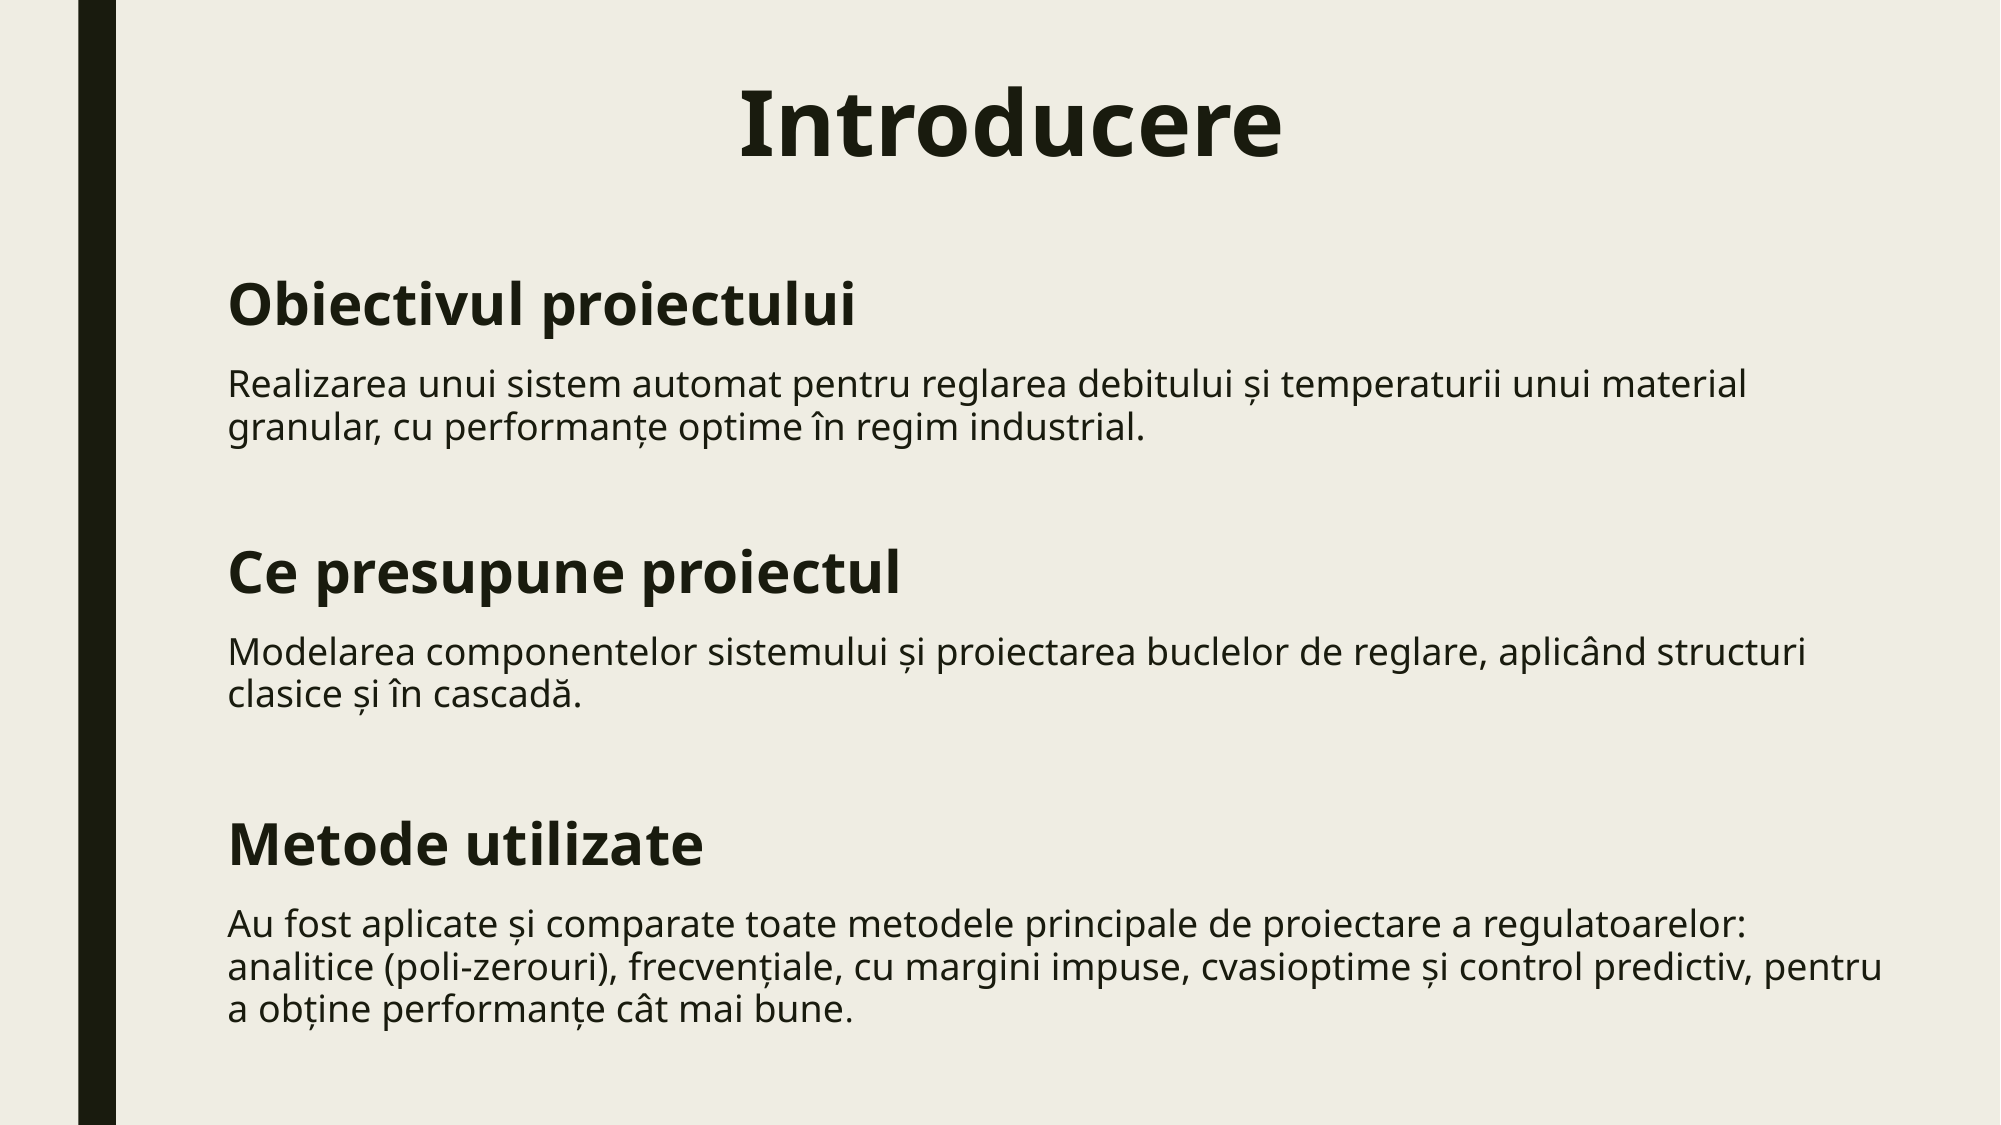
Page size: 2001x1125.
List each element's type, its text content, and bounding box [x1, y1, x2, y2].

title Introducere [225, 70, 1800, 221]
list Obiectivul proiectului Realizarea unui sistem automat pentru reglarea debitului și temperaturii unui material granular, cu performanțe optime în regim industrial. Ce presupune proiectul Modelarea componentelor sistemului și proiectarea buclelor de reglare, aplicând structuri clasice și în cascadă. Metode utilizate Au fost aplicate și comparate toate metodele principale de proiectare a regulatoarelor: analitice (poli-zerouri), frecvențiale, cu margini impuse, cvasioptime și control predictiv, pentru a obține performanțe cât mai bune. [212, 265, 1904, 1054]
